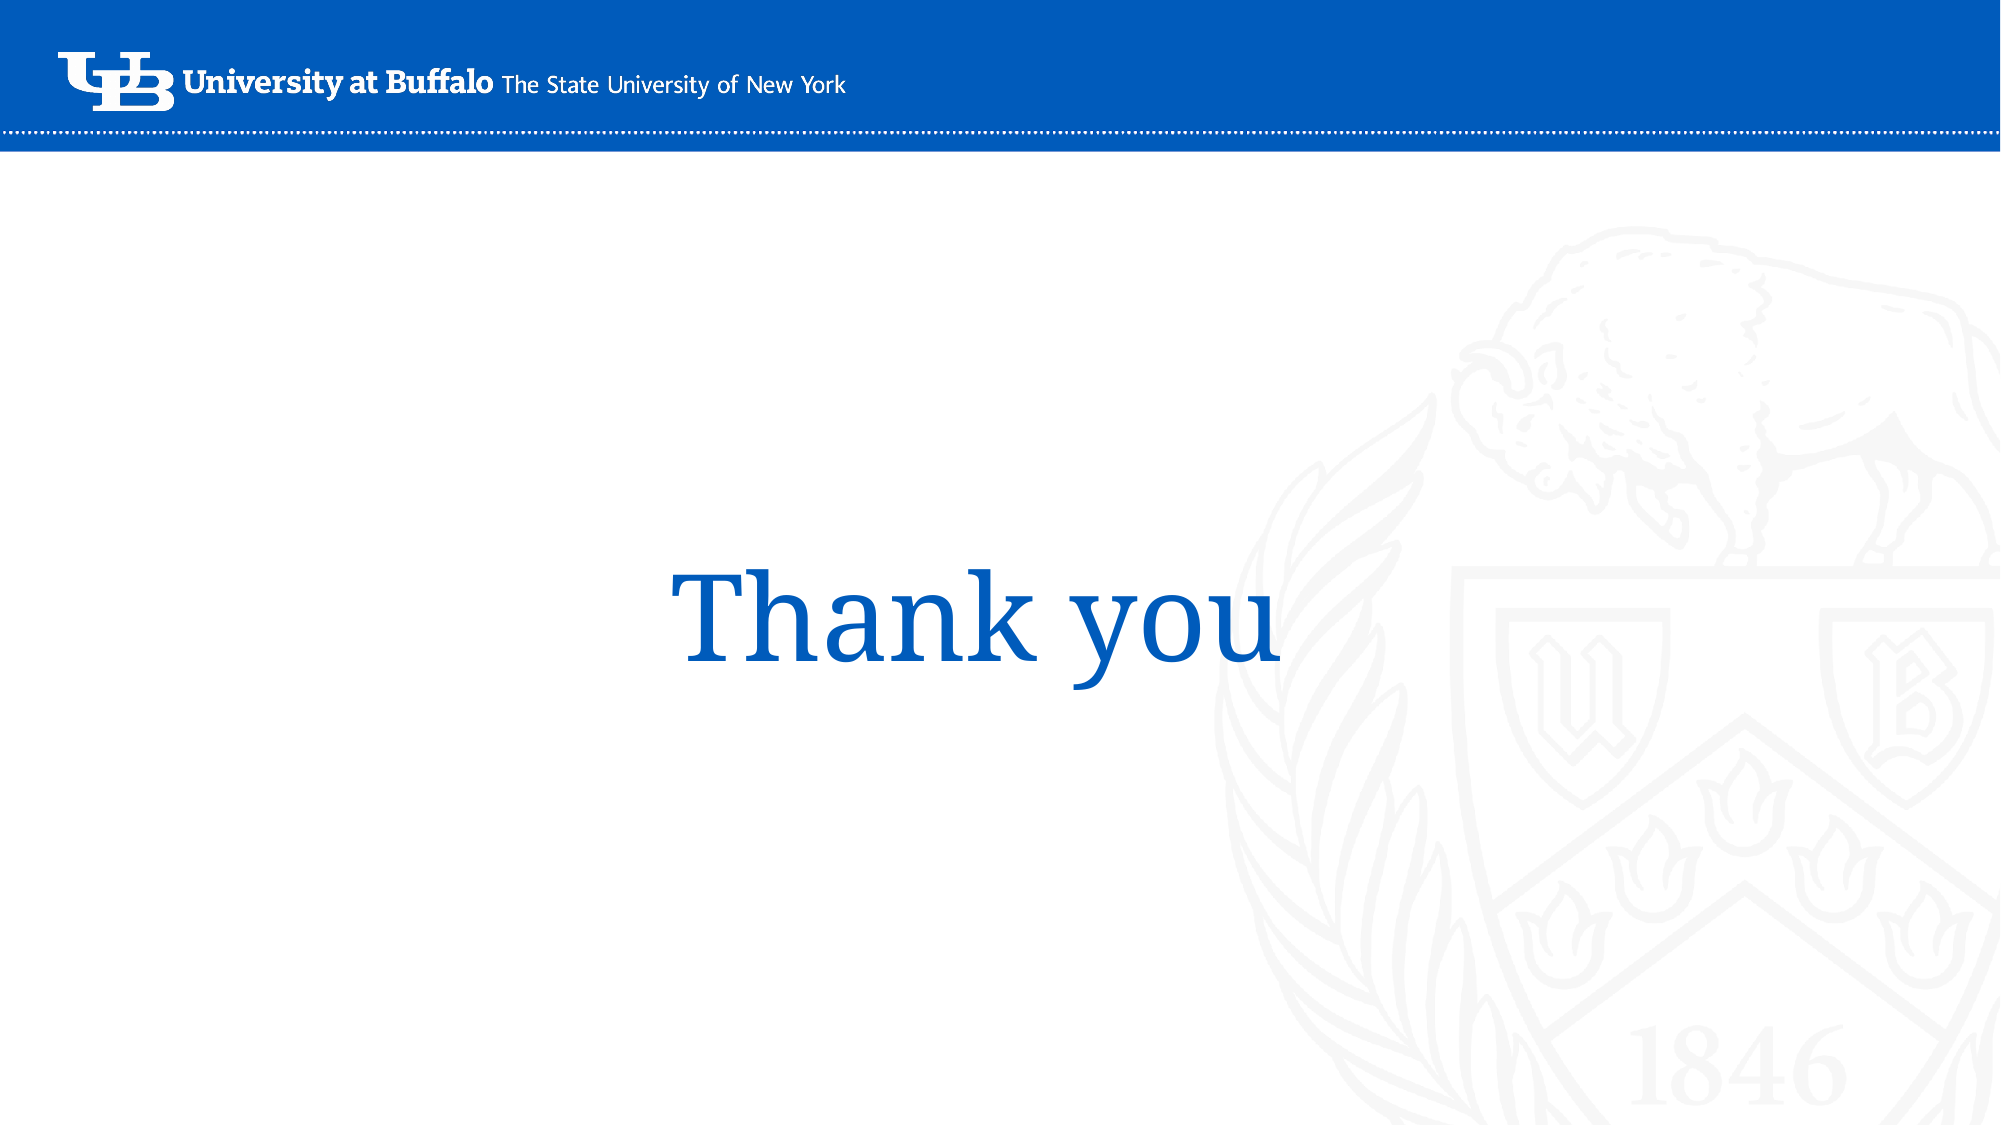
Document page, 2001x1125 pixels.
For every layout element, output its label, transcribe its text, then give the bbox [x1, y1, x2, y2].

picture [0, 0, 2001, 1125]
text_box Thank you [655, 491, 1604, 695]
